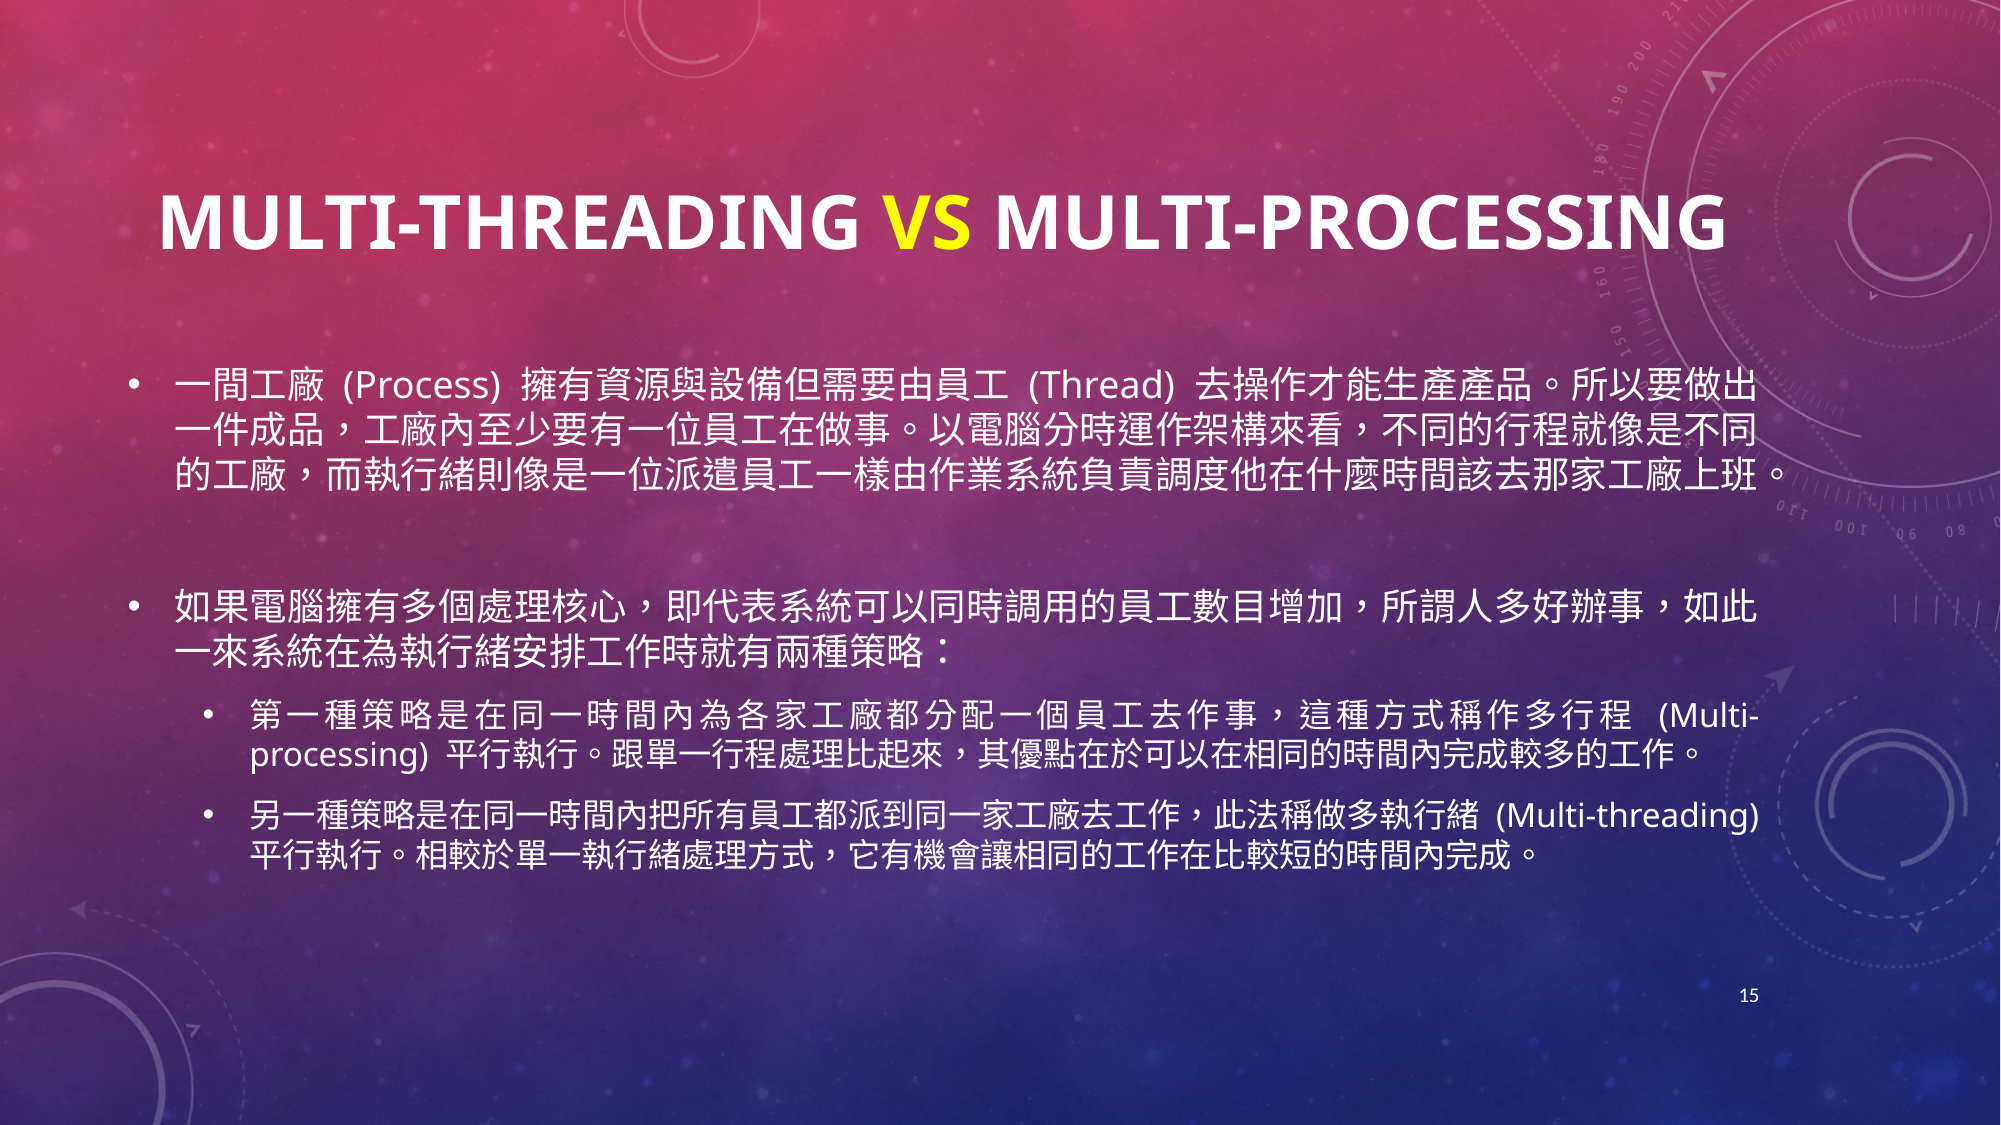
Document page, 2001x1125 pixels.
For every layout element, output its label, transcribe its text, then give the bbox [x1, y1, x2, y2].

slide_number 15 [1684, 963, 1775, 1025]
title Multi-threading vs Multi-processing [112, 99, 1775, 339]
picture [0, 0, 2001, 1125]
list 一間工廠 (Process) 擁有資源與設備但需要由員工 (Thread) 去操作才能生產產品。所以要做出一件成品，工廠內至少要有一位員工在做事。以電腦分時運作架構來看，不同的行程就像是不同的工廠，而執行緒則像是一位派遣員工一樣由作業系統負責調度他在什麼時間該去那家工廠上班。 如果電腦擁有多個處理核心，即代表系統可以同時調用的員工數目增加，所謂人多好辦事，如此一來系統在為執行緒安排工作時就有兩種策略： 第一種策略是在同一時間內為各家工廠都分配一個員工去作事，這種方式稱作多行程 (Multi-processing) 平行執行。跟單一行程處理比起來，其優點在於可以在相同的時間內完成較多的工作。 另一種策略是在同一時間內把所有員工都派到同一家工廠去工作，此法稱做多執行緒 (Multi-threading) 平行執行。相較於單一執行緒處理方式，它有機會讓相同的工作在比較短的時間內完成。 [112, 351, 1775, 950]
